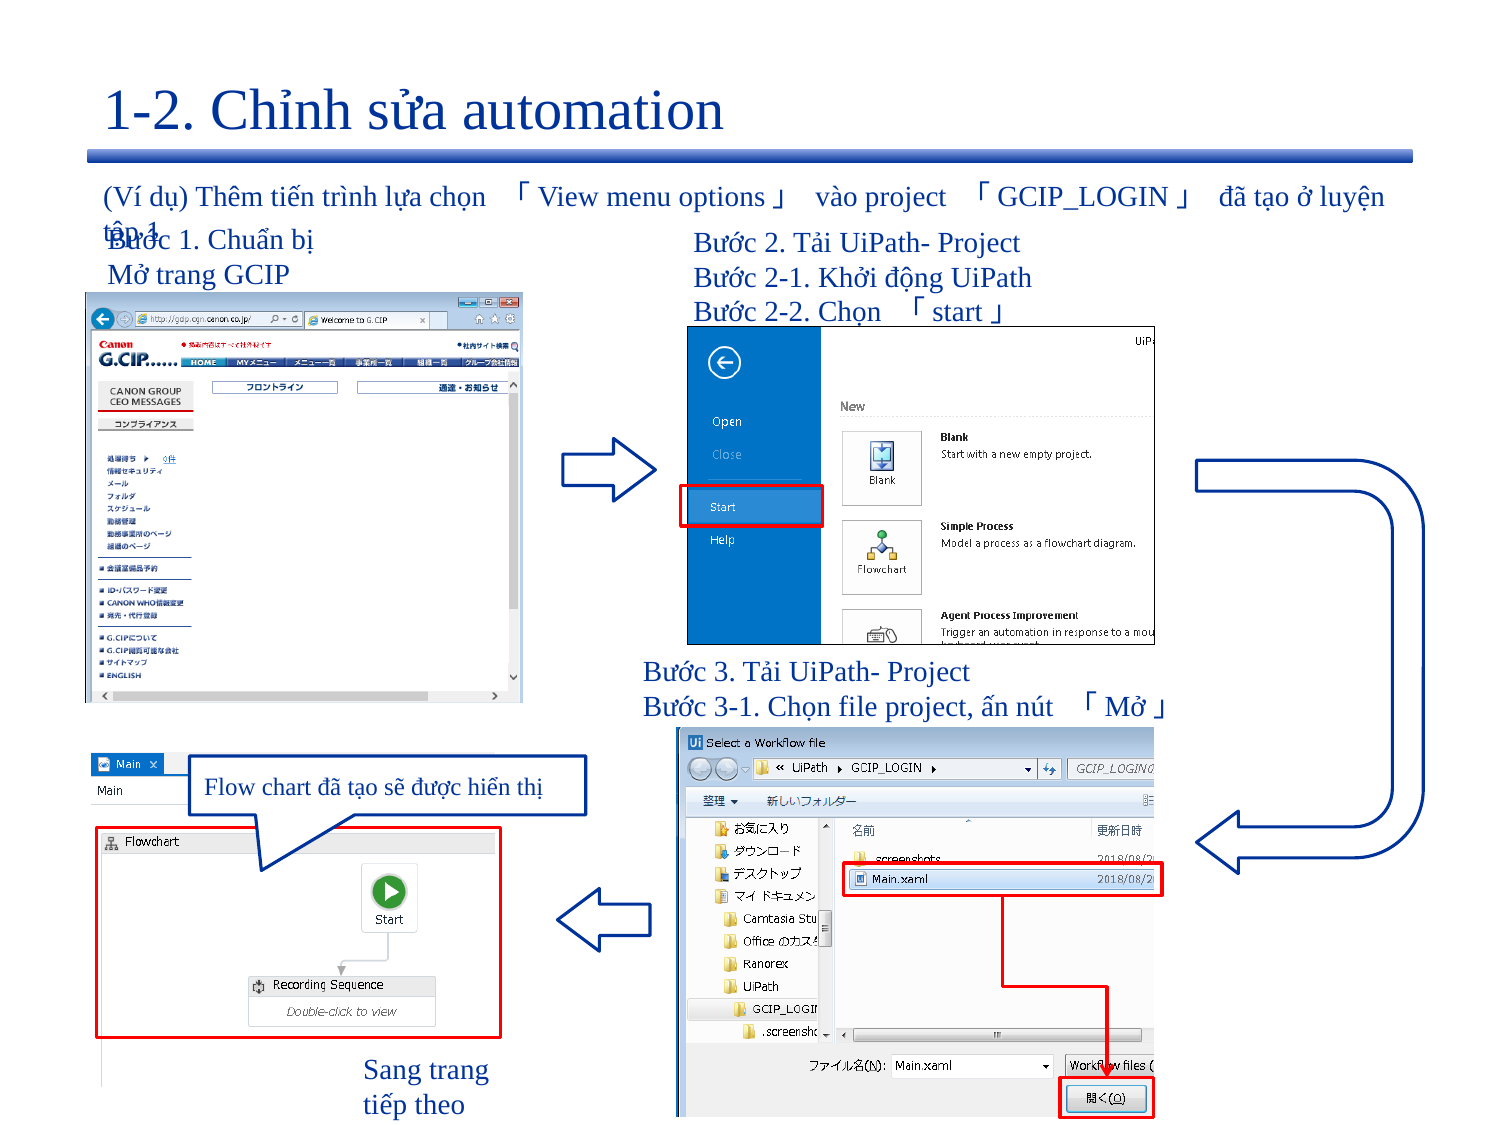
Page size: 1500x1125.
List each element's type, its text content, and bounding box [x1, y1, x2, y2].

text_box [562, 438, 656, 502]
text_box (Ví dụ) Thêm tiến trình lựa chọn 「View menu options」 vào project 「GCIP_LOGIN」 đã tạo ở luyện tập 1 [88, 169, 1412, 255]
text_box Sang trang tiếp theo [348, 1042, 528, 1125]
picture [686, 325, 1155, 645]
text_box Bước 1. Chuẩn bị Mở trang GCIP [92, 255, 534, 298]
picture [85, 292, 523, 703]
picture [676, 726, 1155, 1117]
text_box [1196, 460, 1424, 874]
text_box [557, 888, 651, 952]
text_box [963, 934, 1147, 1039]
picture [91, 752, 495, 1087]
title 1-2. Chỉnh sửa automation [88, 66, 1402, 150]
text_box Flow chart đã tạo sẽ được hiển thị [498, 755, 586, 815]
text_box Bước 3. Tải UiPath- Project Bước 3-1. Chọn file project, ấn nút 「Mở」 [628, 645, 1392, 730]
text_box Bước 2. Tải UiPath- Project Bước 2-1. Khởi động UiPath Bước 2-2. Chọn 「start」 [678, 255, 1048, 336]
